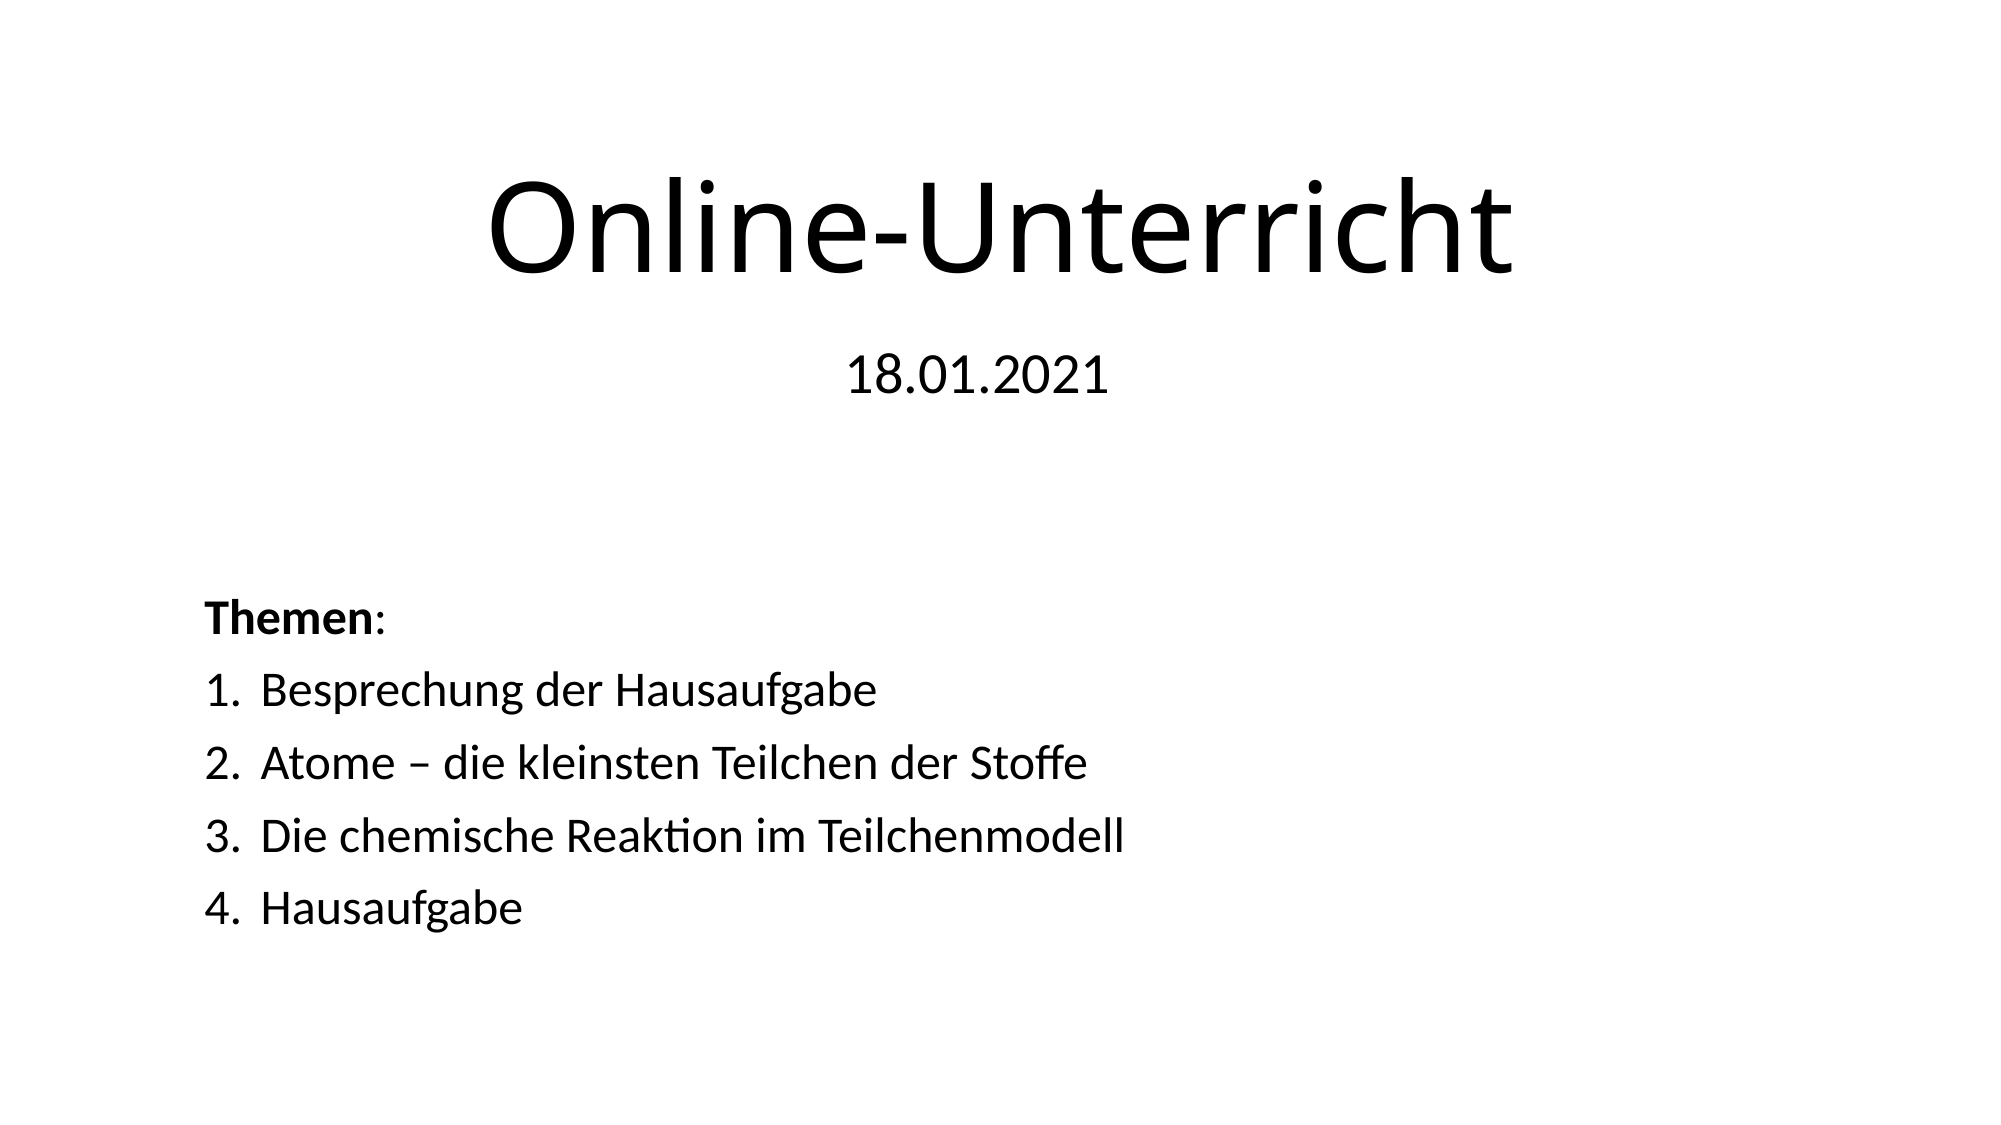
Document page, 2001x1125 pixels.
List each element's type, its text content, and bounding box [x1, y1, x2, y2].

text_box Themen: Besprechung der Hausaufgabe Atome – die kleinsten Teilchen der Stoffe Die chemische Reaktion im Teilchenmodell Hausaufgabe [189, 577, 1919, 942]
subtitle 18.01.2021 [227, 335, 1728, 577]
title Online-Unterricht [249, 0, 1750, 307]
